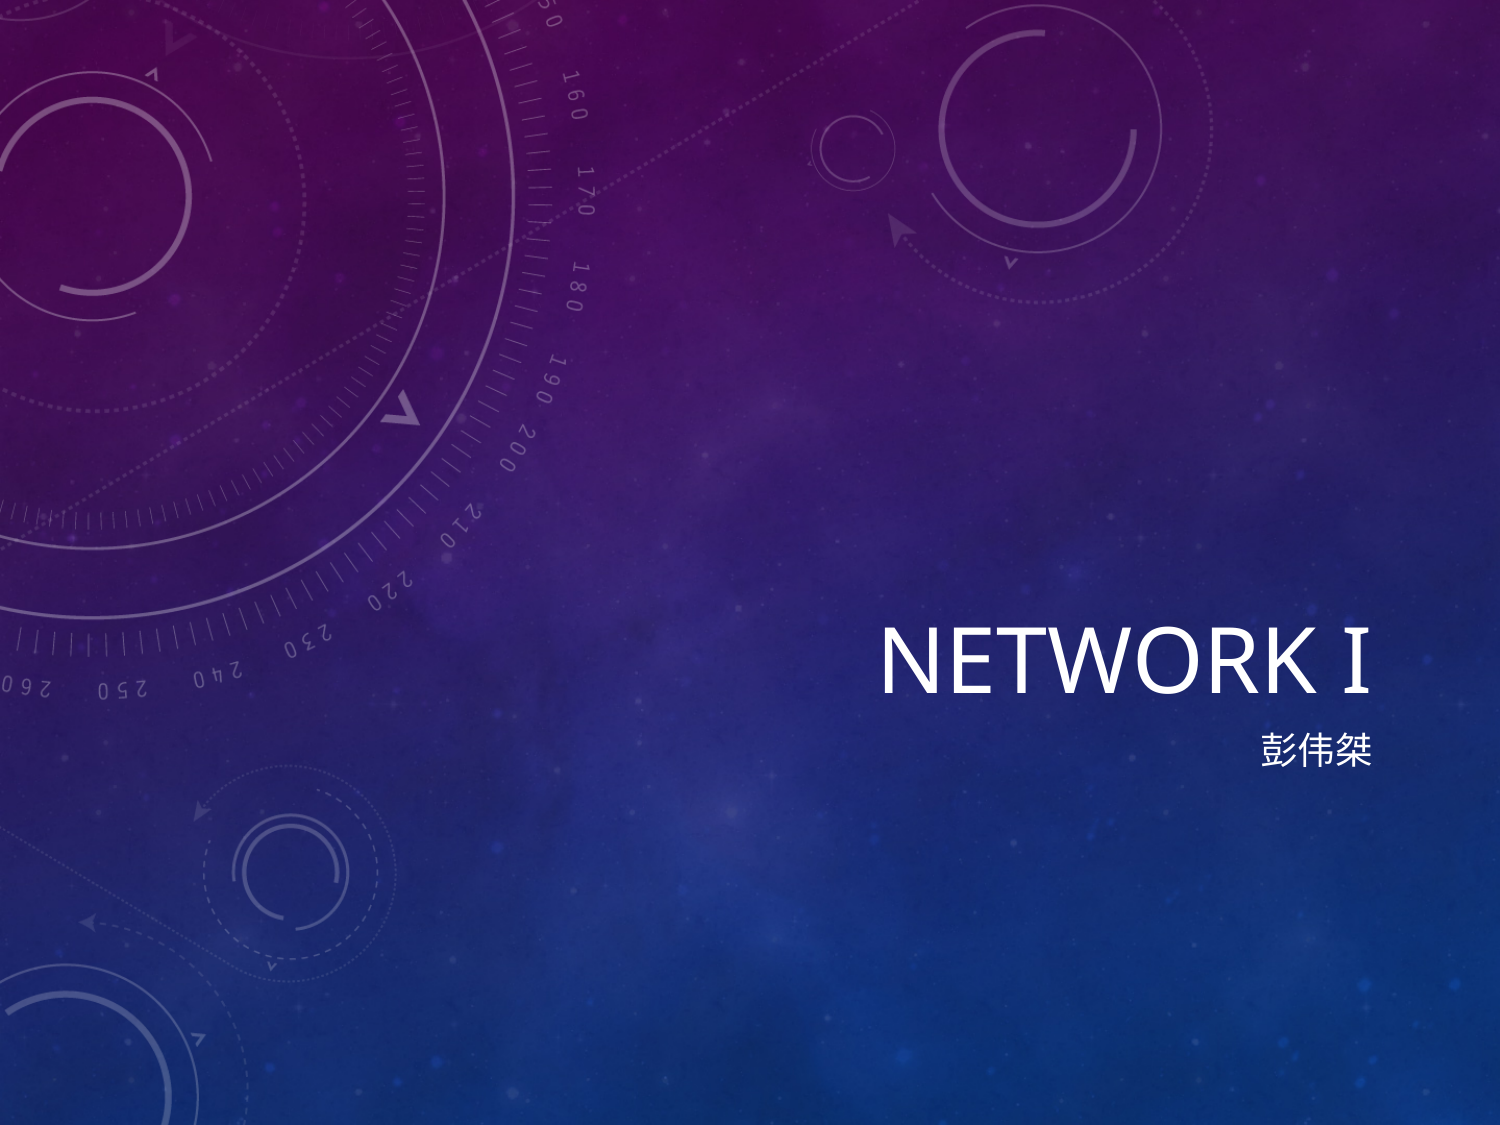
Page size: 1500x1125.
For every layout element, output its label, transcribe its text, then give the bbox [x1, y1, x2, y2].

title Network i [450, 322, 1388, 719]
picture [0, 0, 1500, 1125]
subtitle 彭伟桀 [450, 719, 1388, 950]
